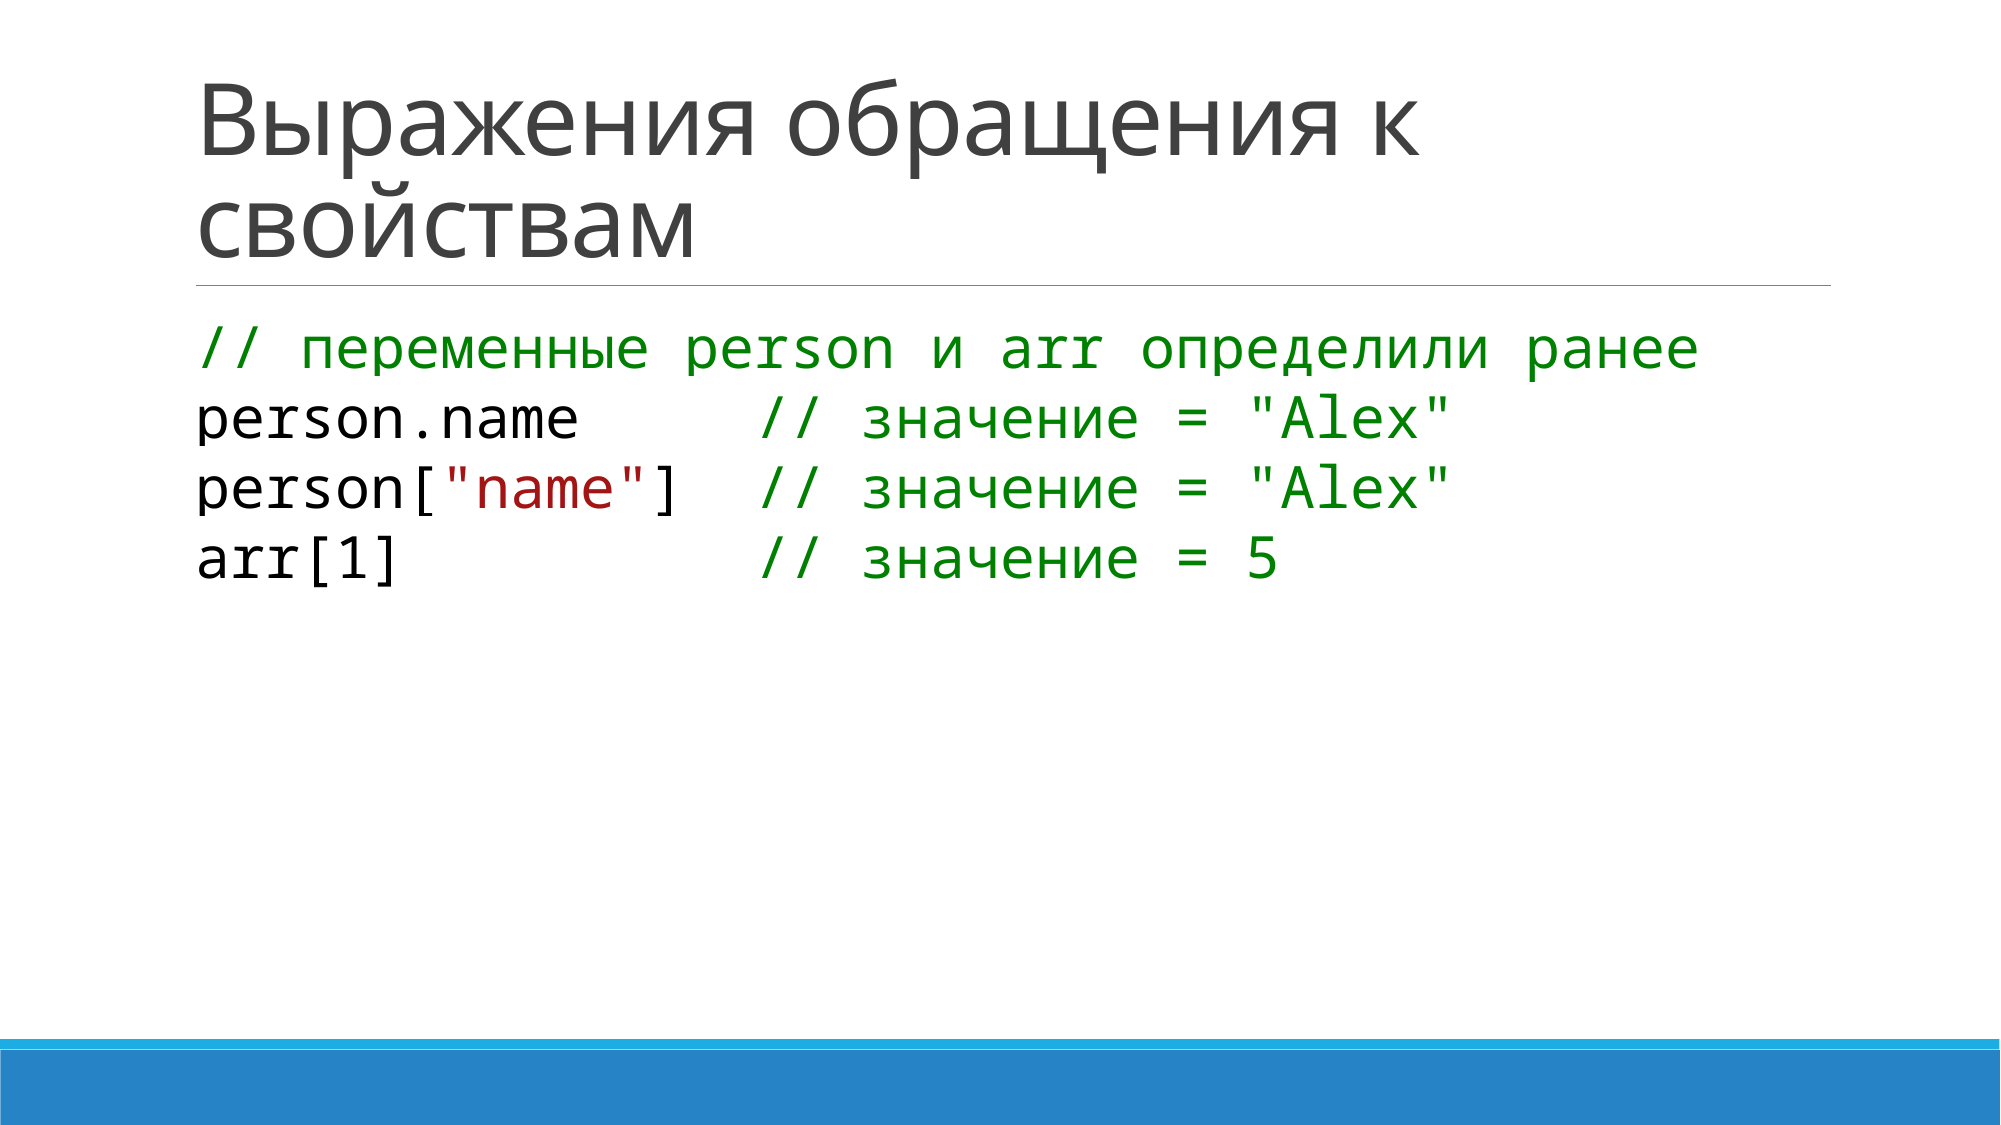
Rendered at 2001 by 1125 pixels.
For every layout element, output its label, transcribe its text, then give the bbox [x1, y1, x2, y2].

list // переменные person и arr определили ранее person.name // значение = "Alex" person["name"] // значение = "Alex" arr[1] // значение = 5 [180, 302, 1830, 963]
title Выражения обращения к свойствам [180, 47, 1830, 285]
